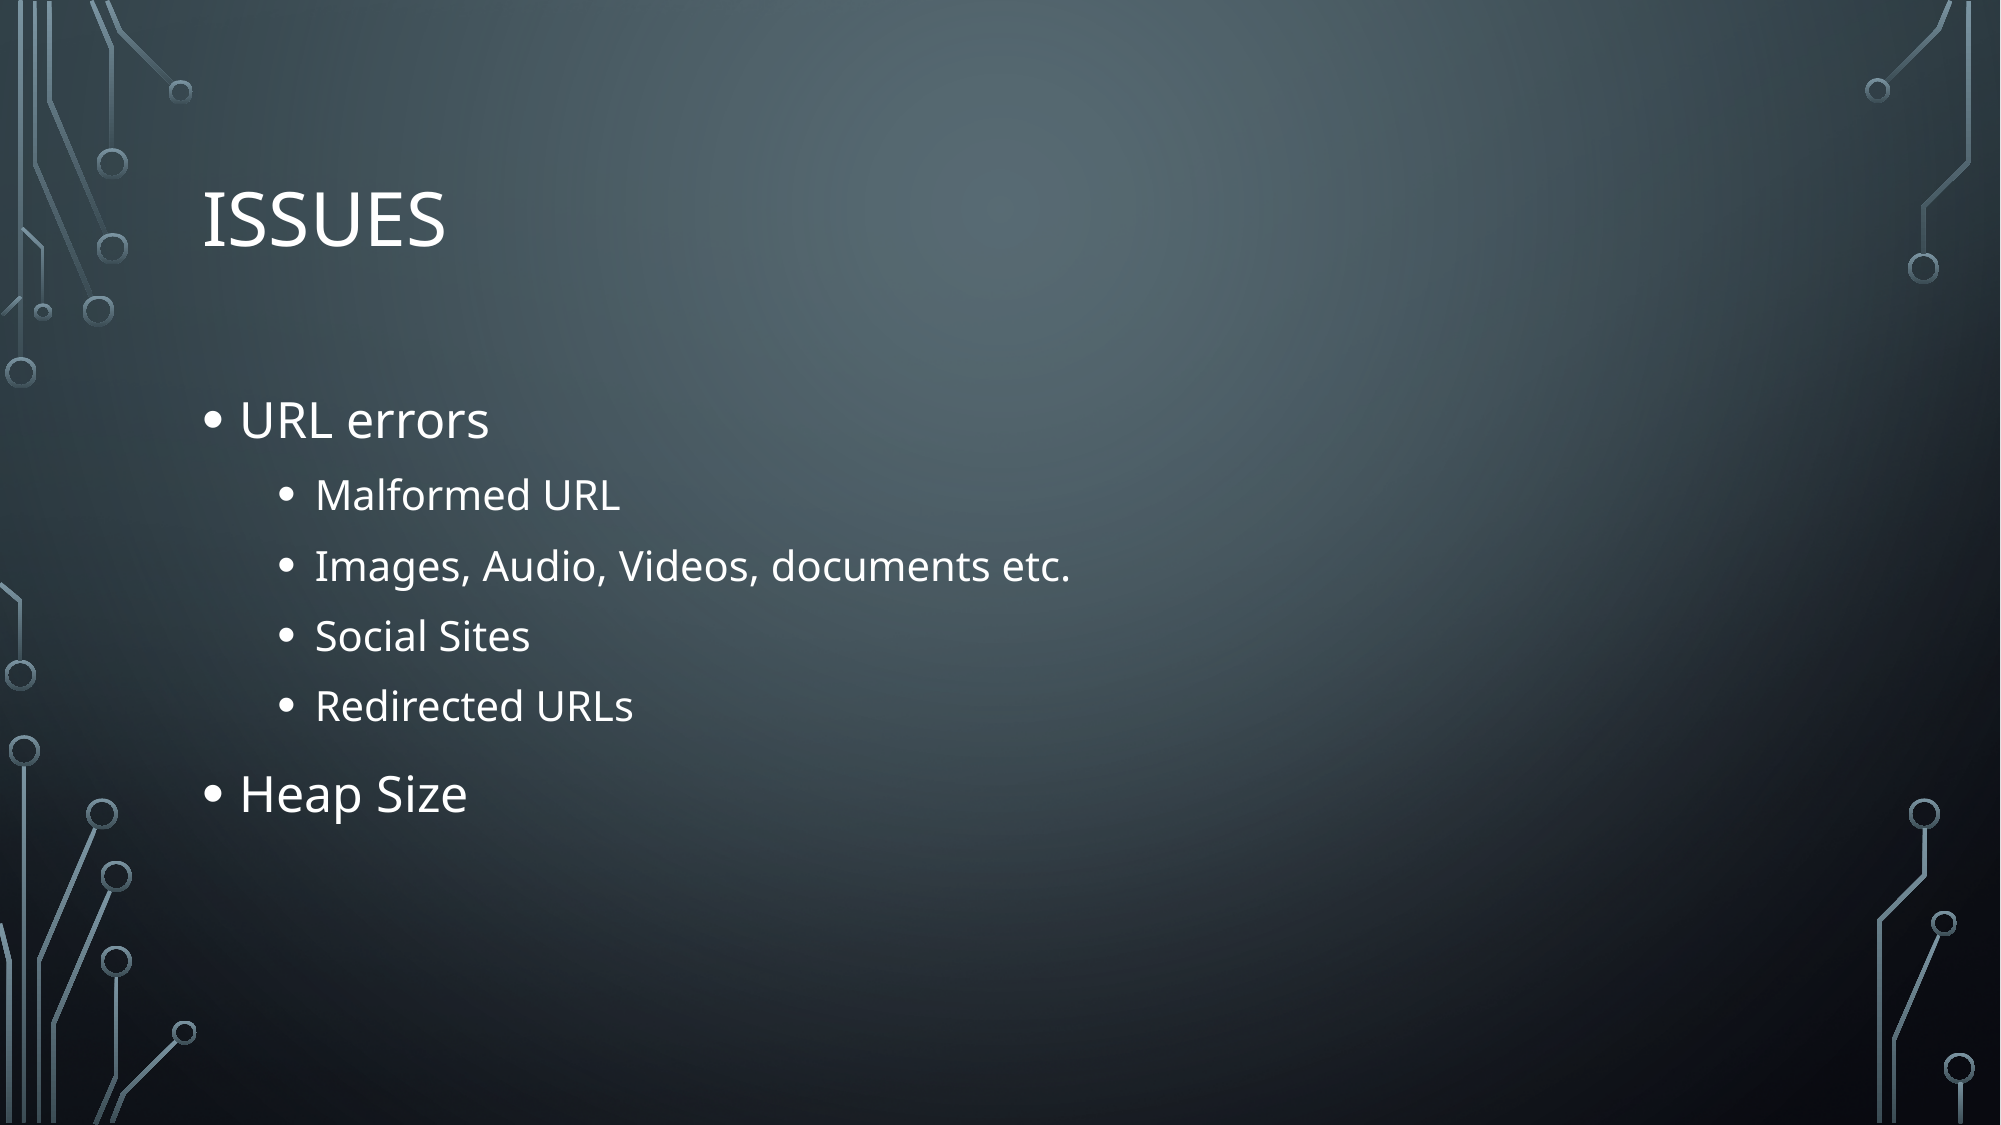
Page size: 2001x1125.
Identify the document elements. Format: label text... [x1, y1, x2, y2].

list URL errors Malformed URL Images, Audio, Videos, documents etc. Social Sites Redirected URLs Heap Size [187, 369, 1813, 950]
title ISSUEs [187, 101, 1813, 344]
